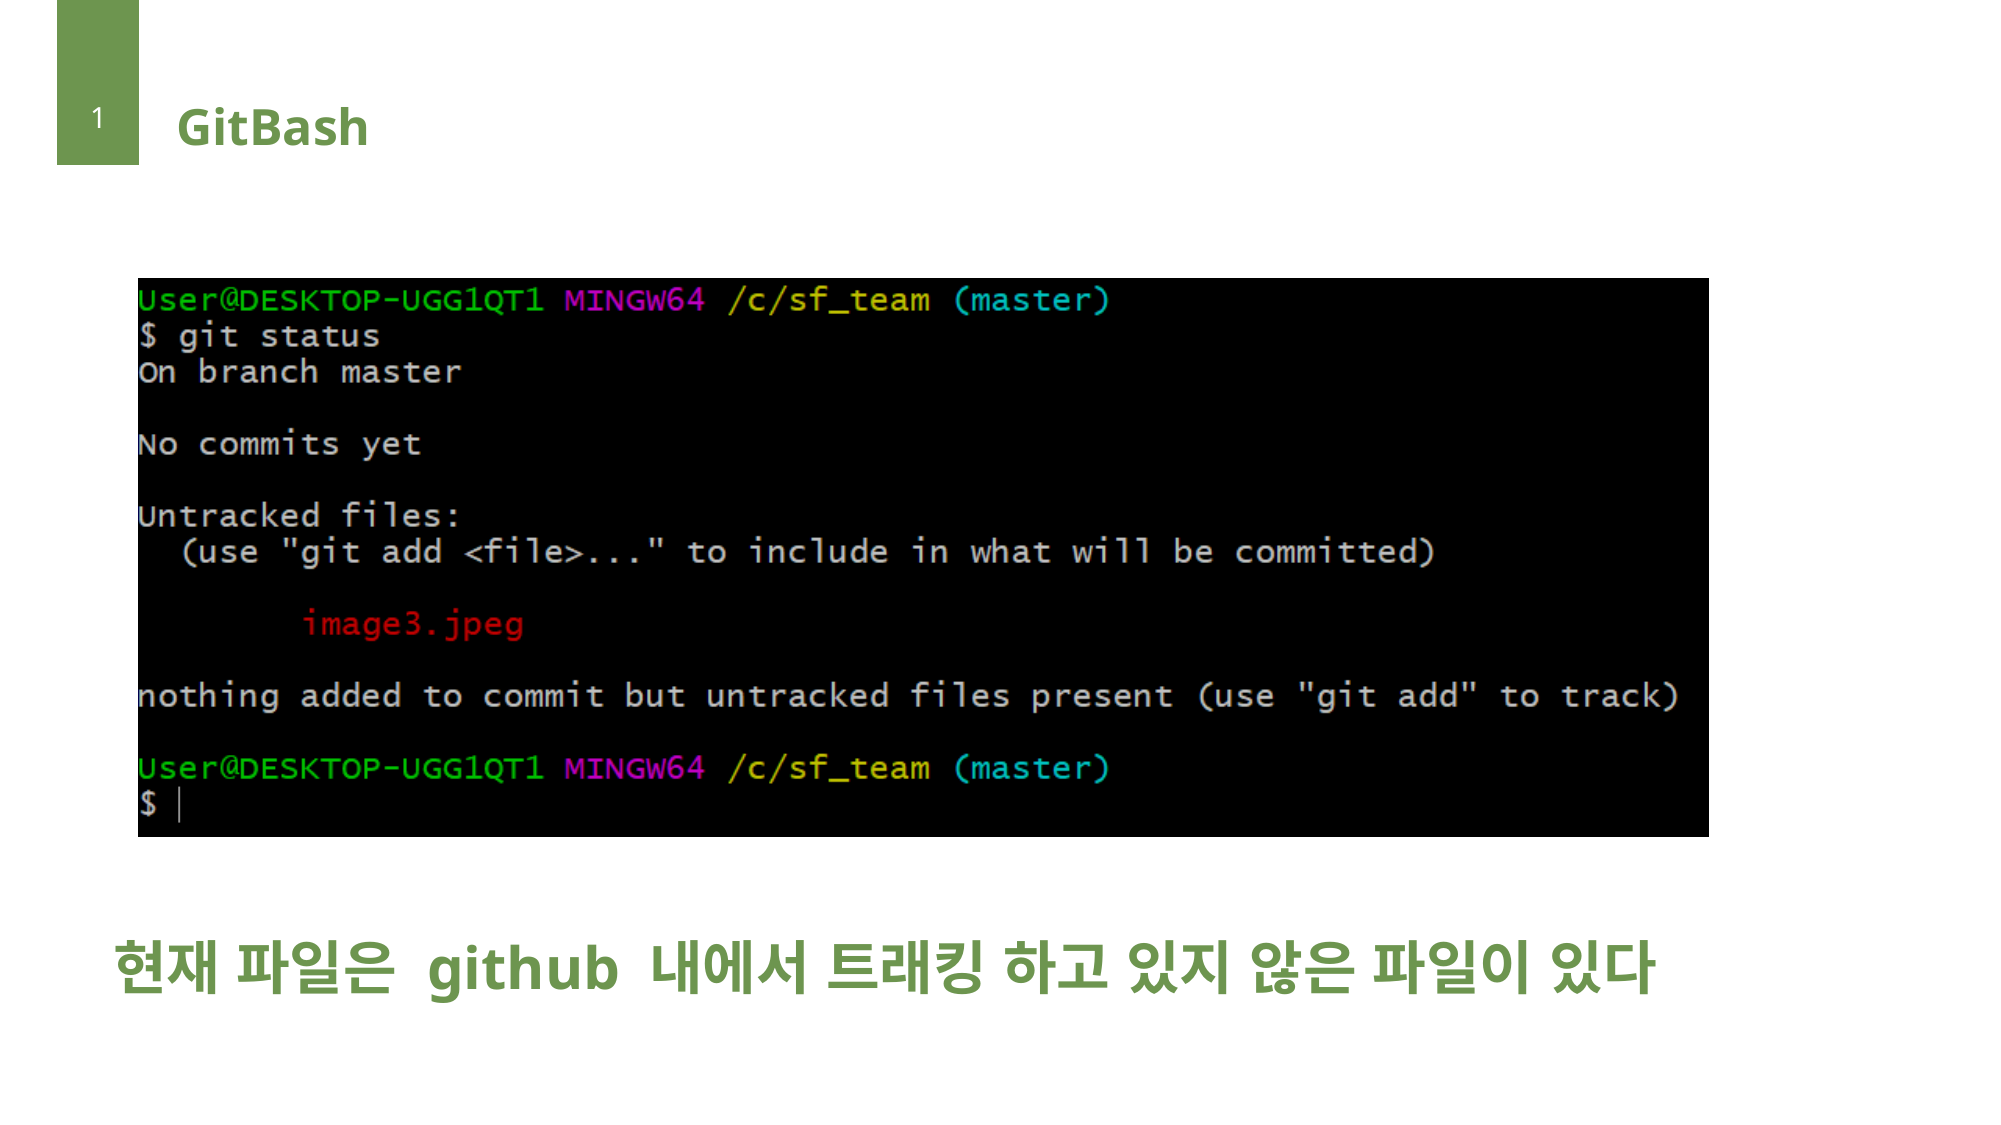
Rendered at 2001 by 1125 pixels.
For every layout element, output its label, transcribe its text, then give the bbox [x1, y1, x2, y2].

text_box 현재 파일은 github 내에서 트래킹 하고 있지 않은 파일이 있다 [98, 923, 1826, 1079]
text_box GitBash [161, 87, 1070, 163]
text_box 1 [57, 0, 139, 165]
picture [138, 278, 1709, 837]
